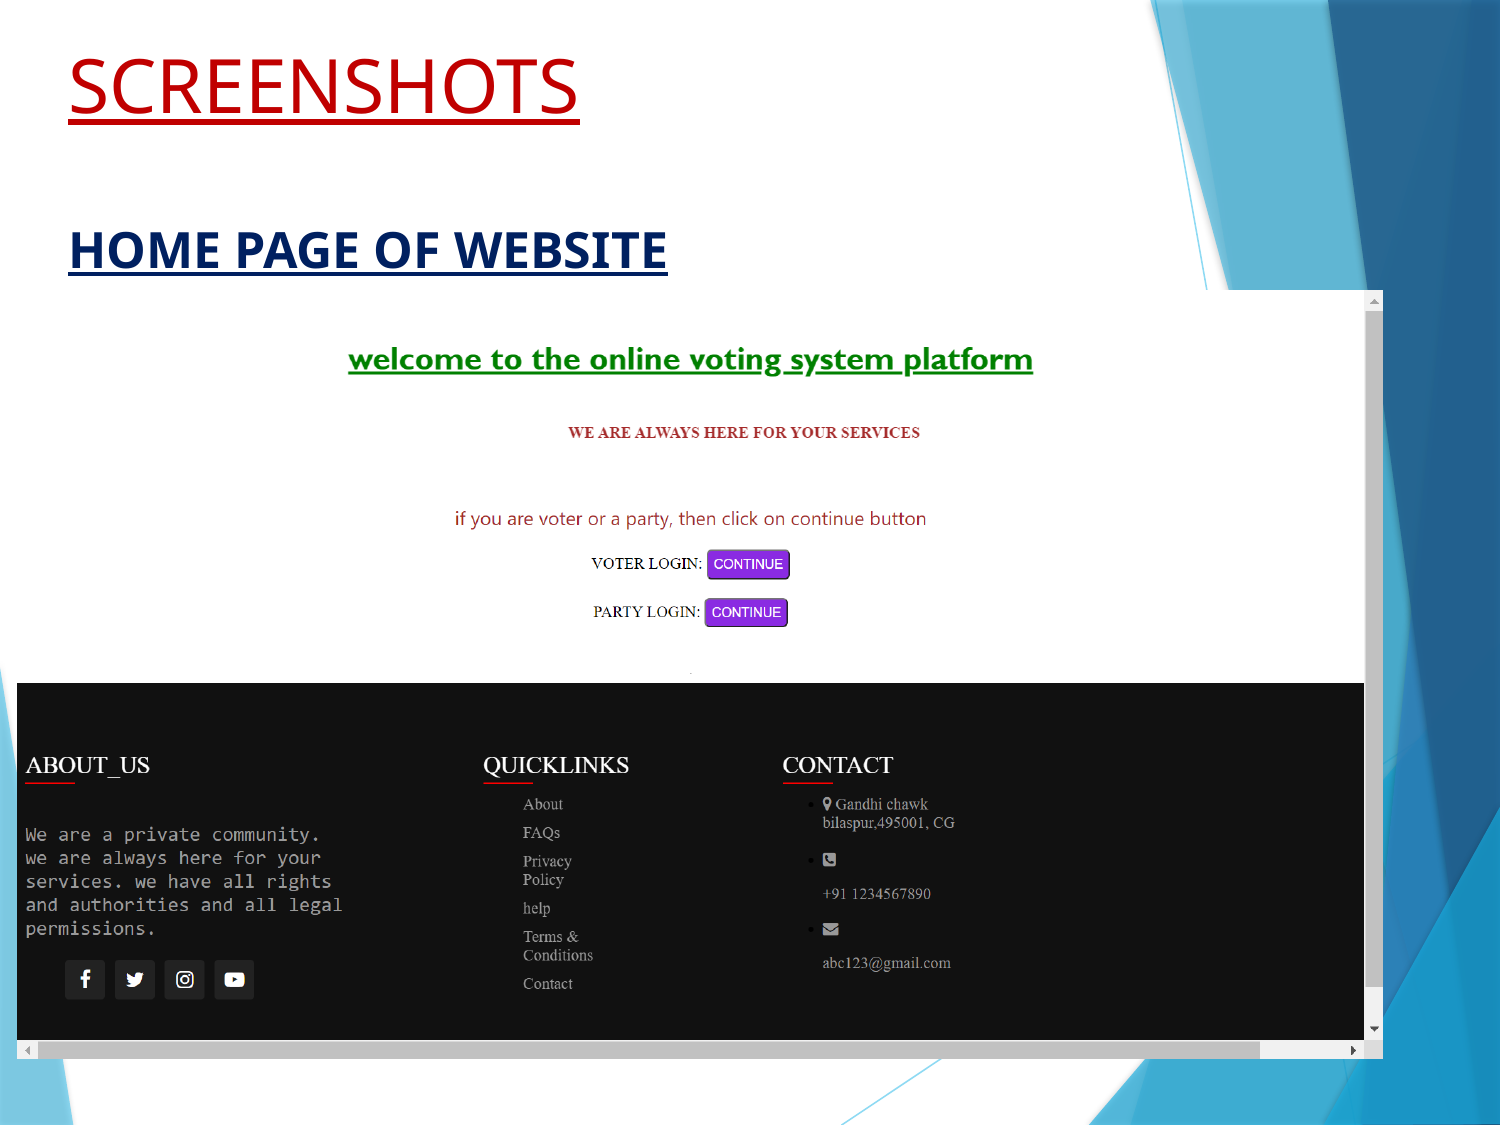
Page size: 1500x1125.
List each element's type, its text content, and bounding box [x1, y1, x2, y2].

title SCREENSHOTS HOME PAGE OF WEBSITE [53, 30, 1142, 289]
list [17, 290, 1384, 1060]
